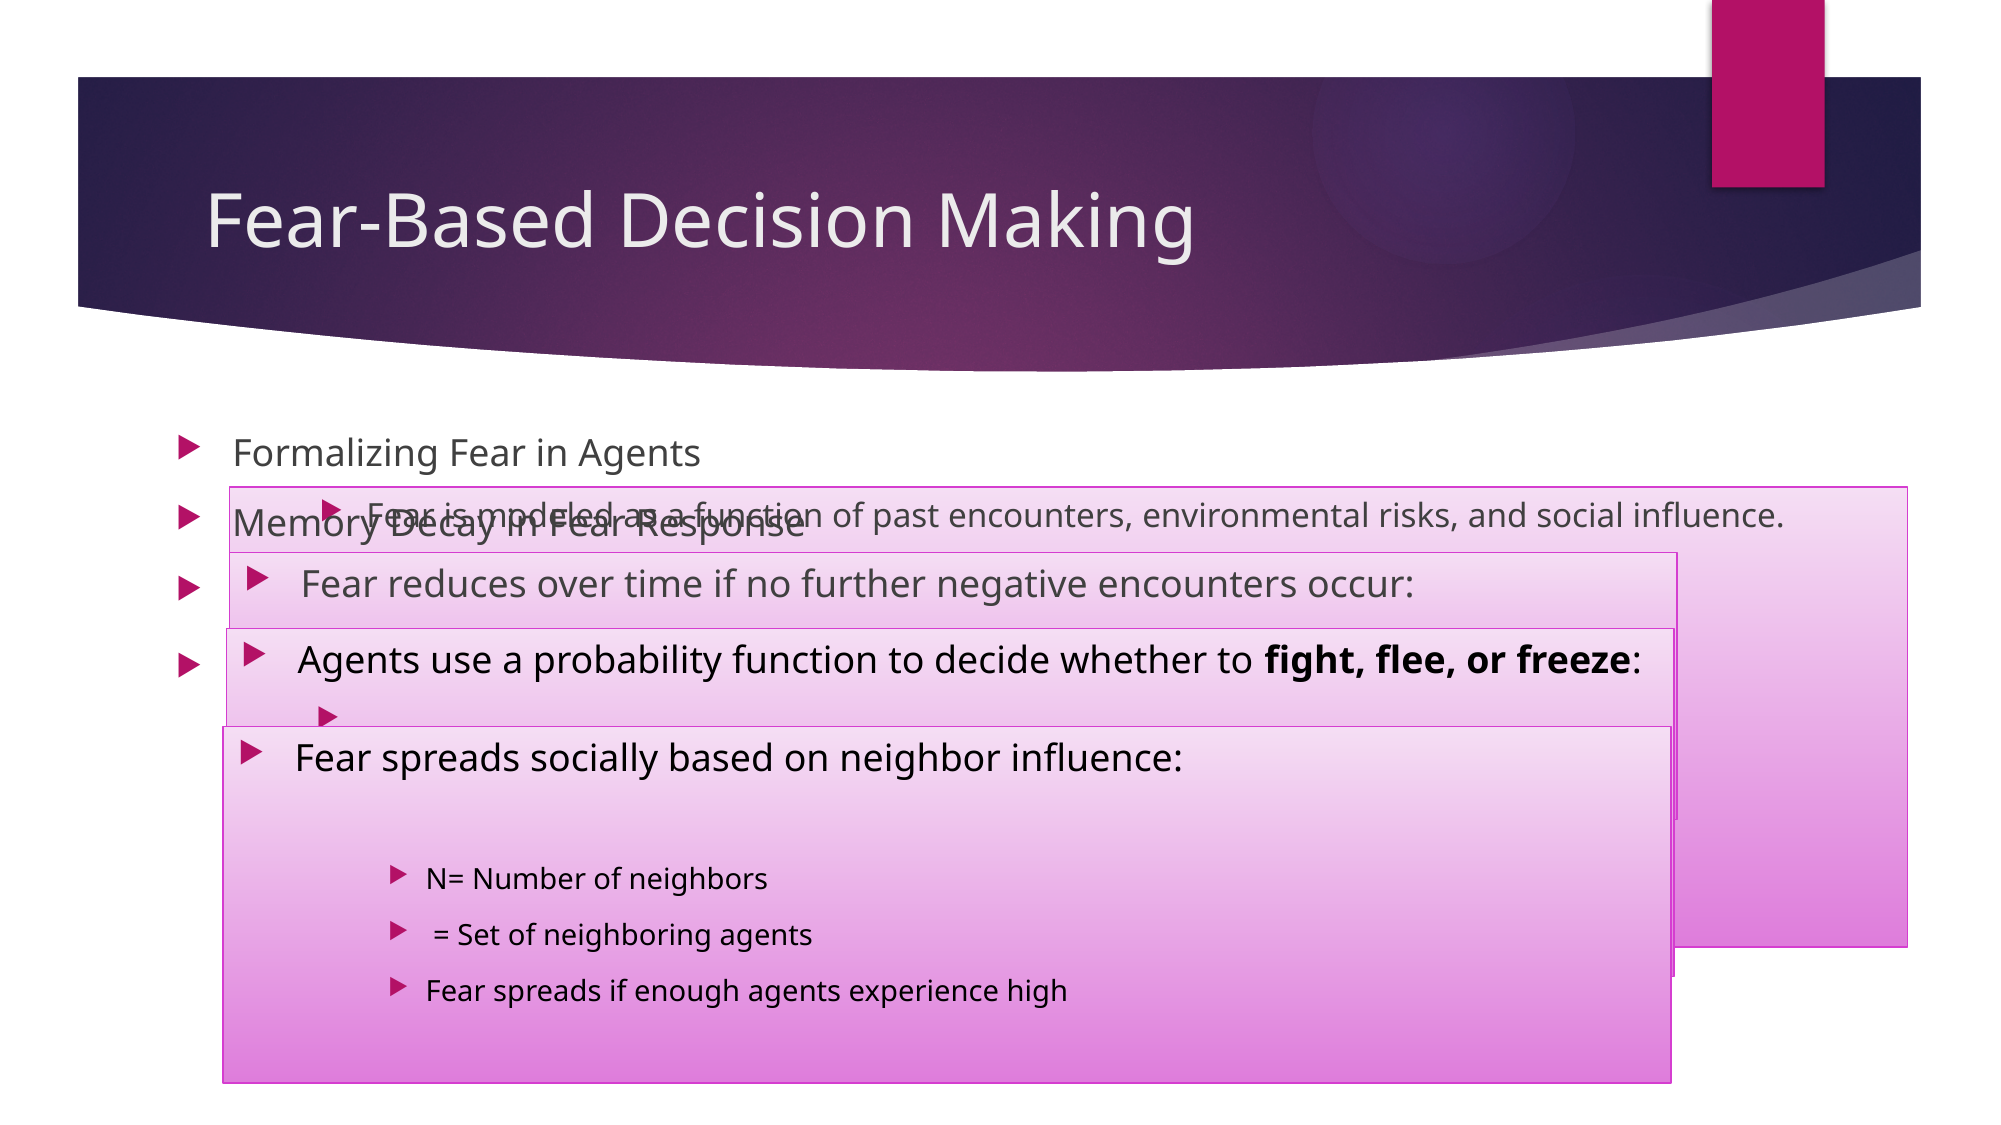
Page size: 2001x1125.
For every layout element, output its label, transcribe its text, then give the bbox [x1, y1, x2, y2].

text_box Decision-Making Under Fear [160, 562, 229, 639]
text_box Fear Diffusion in Agent Society [160, 639, 226, 727]
list Formalizing Fear in Agents [160, 421, 1840, 508]
title Fear-Based Decision Making [189, 159, 1627, 276]
text_box Memory Decay in Fear Response [160, 491, 1609, 557]
